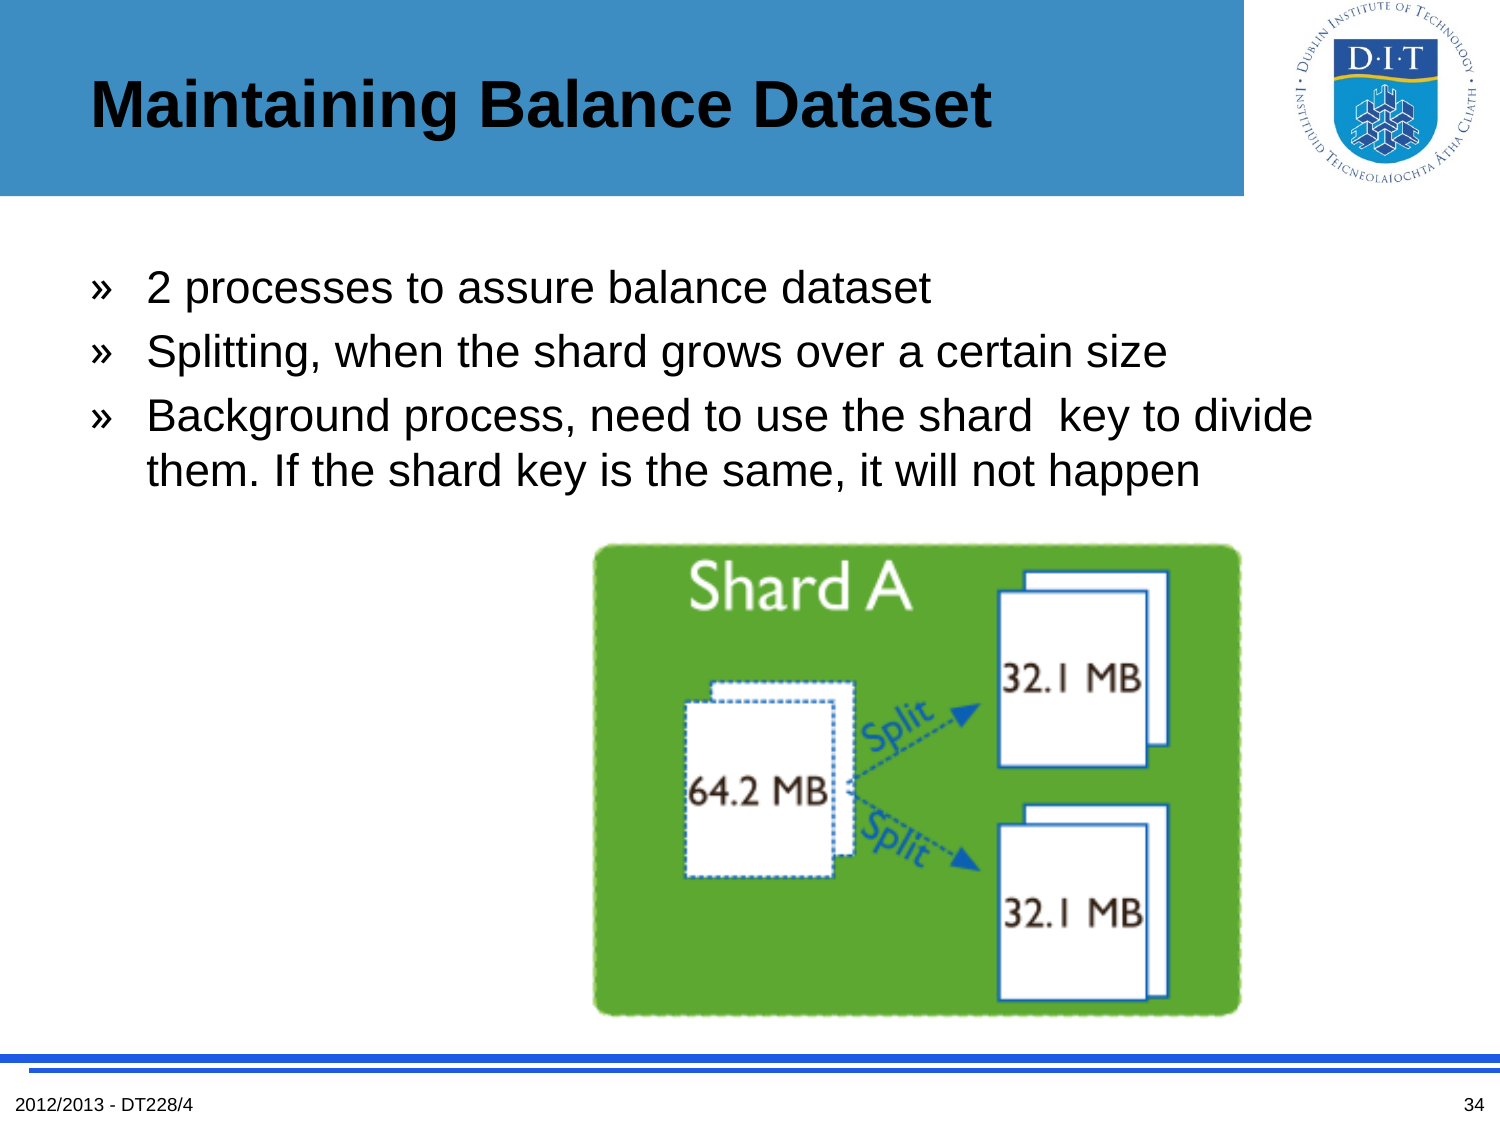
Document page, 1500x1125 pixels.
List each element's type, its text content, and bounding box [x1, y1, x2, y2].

title Maintaining Balance Dataset [74, 18, 1105, 182]
picture [587, 538, 1255, 1025]
slide_number 2012/2013 - DT228/4 [0, 1084, 351, 1125]
slide_number 34 [1149, 1084, 1500, 1125]
picture [1293, 0, 1478, 185]
list 2 processes to assure balance dataset Splitting, when the shard grows over a certain size Background process, need to use the shard key to divide them. If the shard key is the same, it will not happen [74, 249, 1426, 1051]
